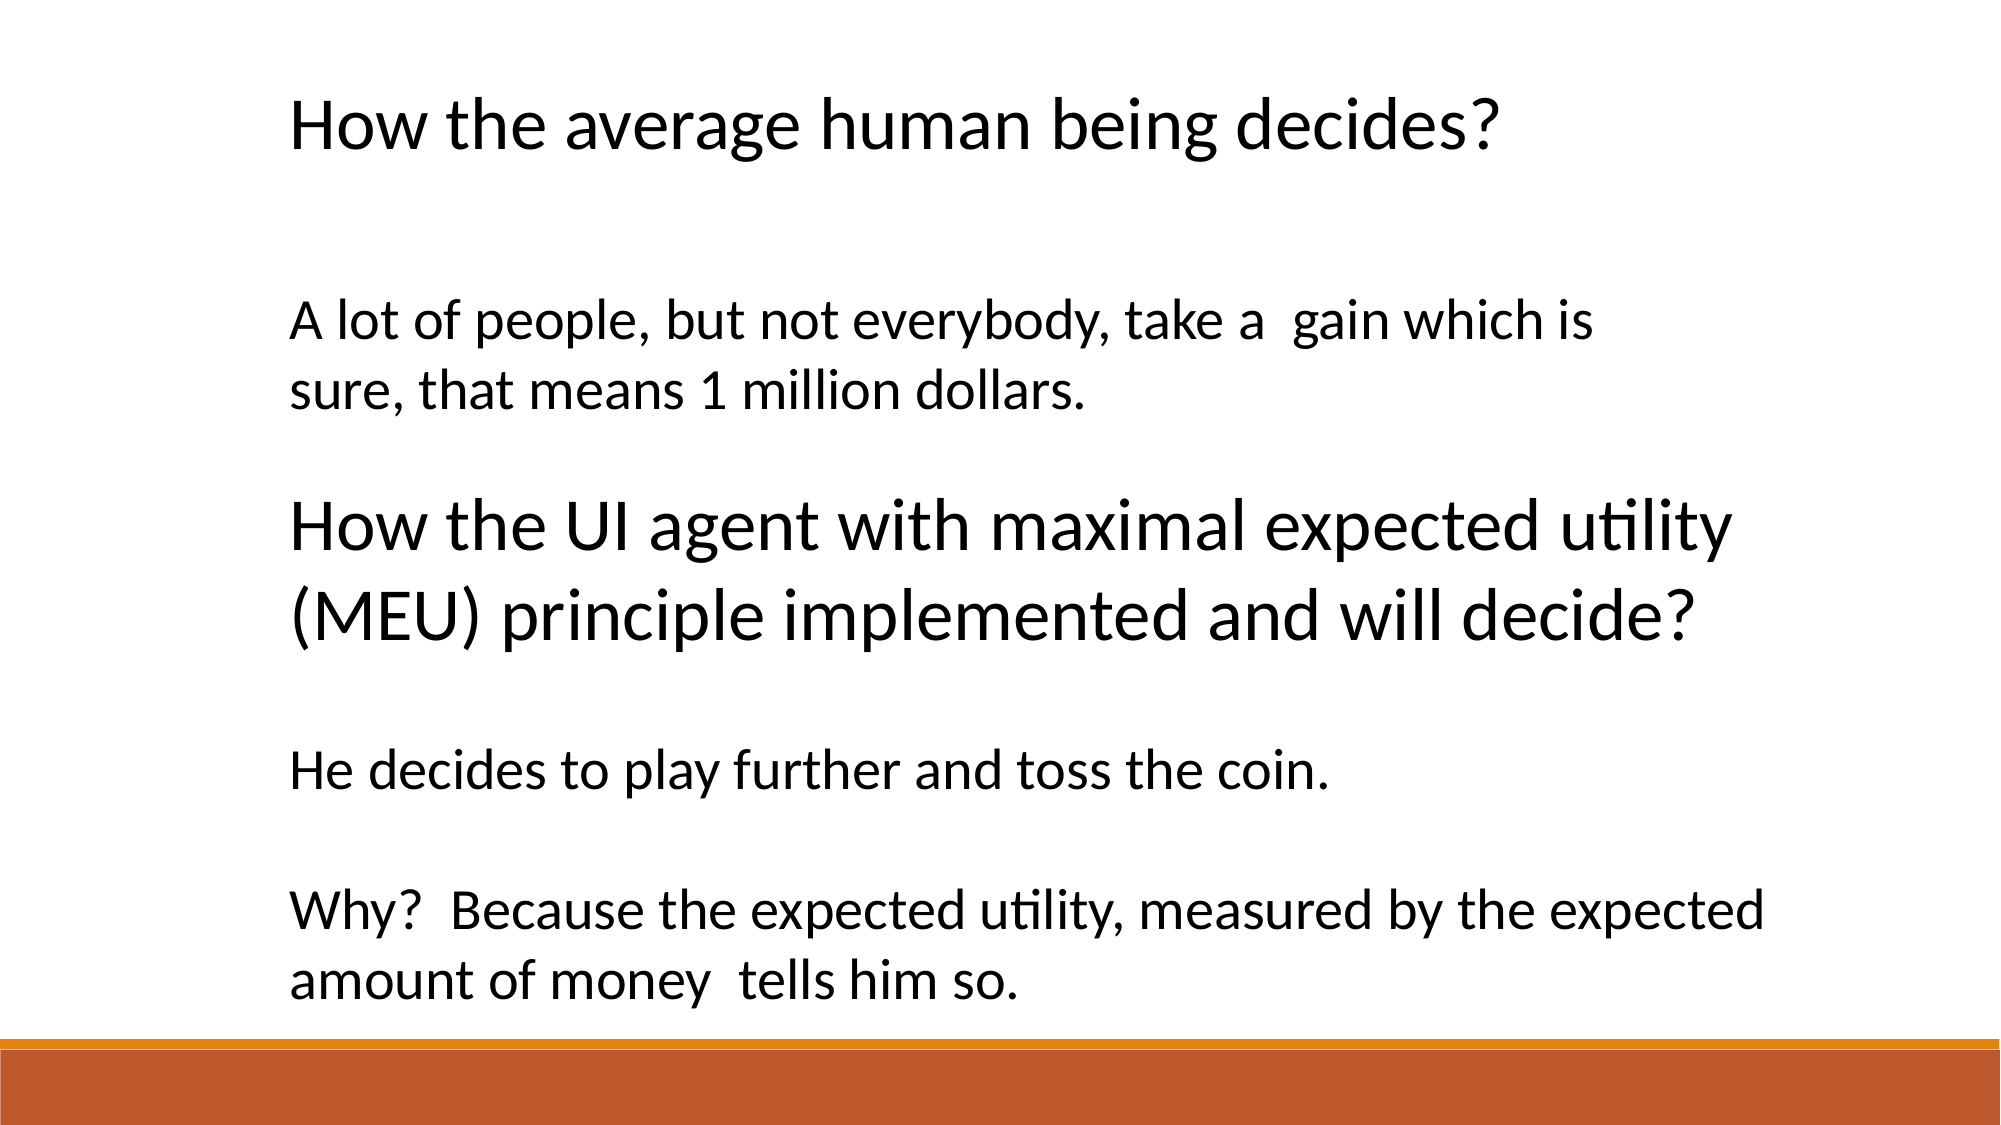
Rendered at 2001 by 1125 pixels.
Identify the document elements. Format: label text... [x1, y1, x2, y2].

text_box How the UI agent with maximal expected utility (MEU) principle implemented and will decide? [274, 467, 1750, 663]
text_box A lot of people, but not everybody, take a gain which is sure, that means 1 million dollars. [274, 273, 1614, 429]
text_box He decides to play further and toss the coin. Why? Because the expected utility, measured by the expected amount of money tells him so. [274, 724, 1827, 1019]
text_box How the average human being decides? [274, 67, 1621, 173]
